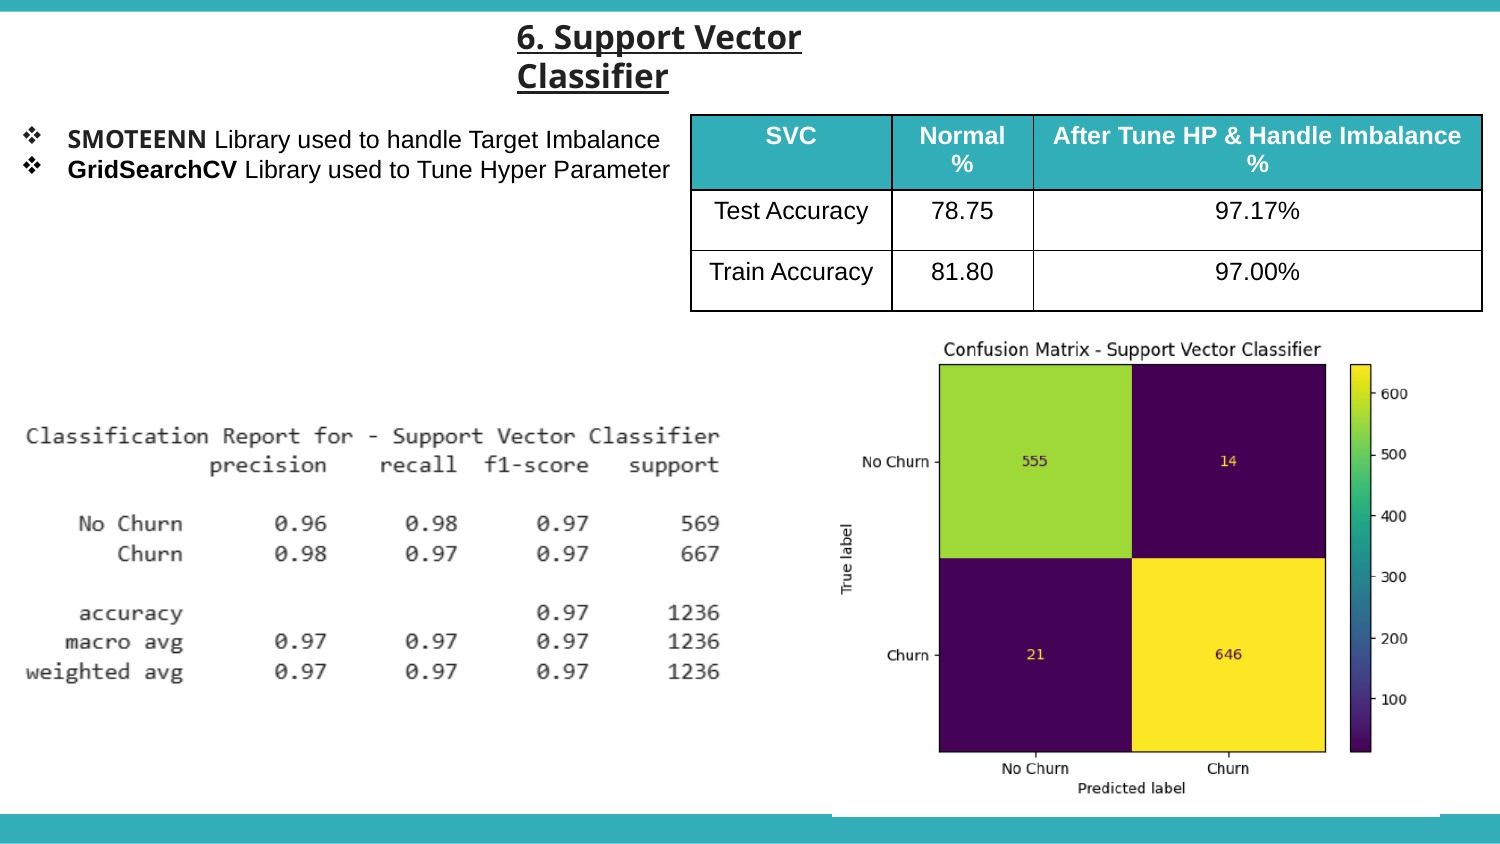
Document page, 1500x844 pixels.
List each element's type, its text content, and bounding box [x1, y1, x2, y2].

table_cell Test Accuracy [692, 191, 891, 250]
text_box 6. Support Vector Classifier [501, 8, 948, 103]
table_cell 97.00% [1034, 251, 1481, 310]
text_box SMOTEENN Library used to handle Target Imbalance GridSearchCV Library used to Tune Hyper Parameter [5, 119, 690, 191]
table_header Normal % [893, 116, 1033, 189]
picture [5, 423, 770, 730]
table_cell Train Accuracy [692, 251, 891, 310]
table_header After Tune HP & Handle Imbalance % [1034, 116, 1481, 189]
table_cell 81.80 [893, 251, 1033, 310]
table_cell 78.75 [893, 191, 1033, 250]
table_cell 97.17% [1034, 191, 1481, 250]
table_header SVC [692, 116, 891, 189]
picture [832, 336, 1441, 817]
